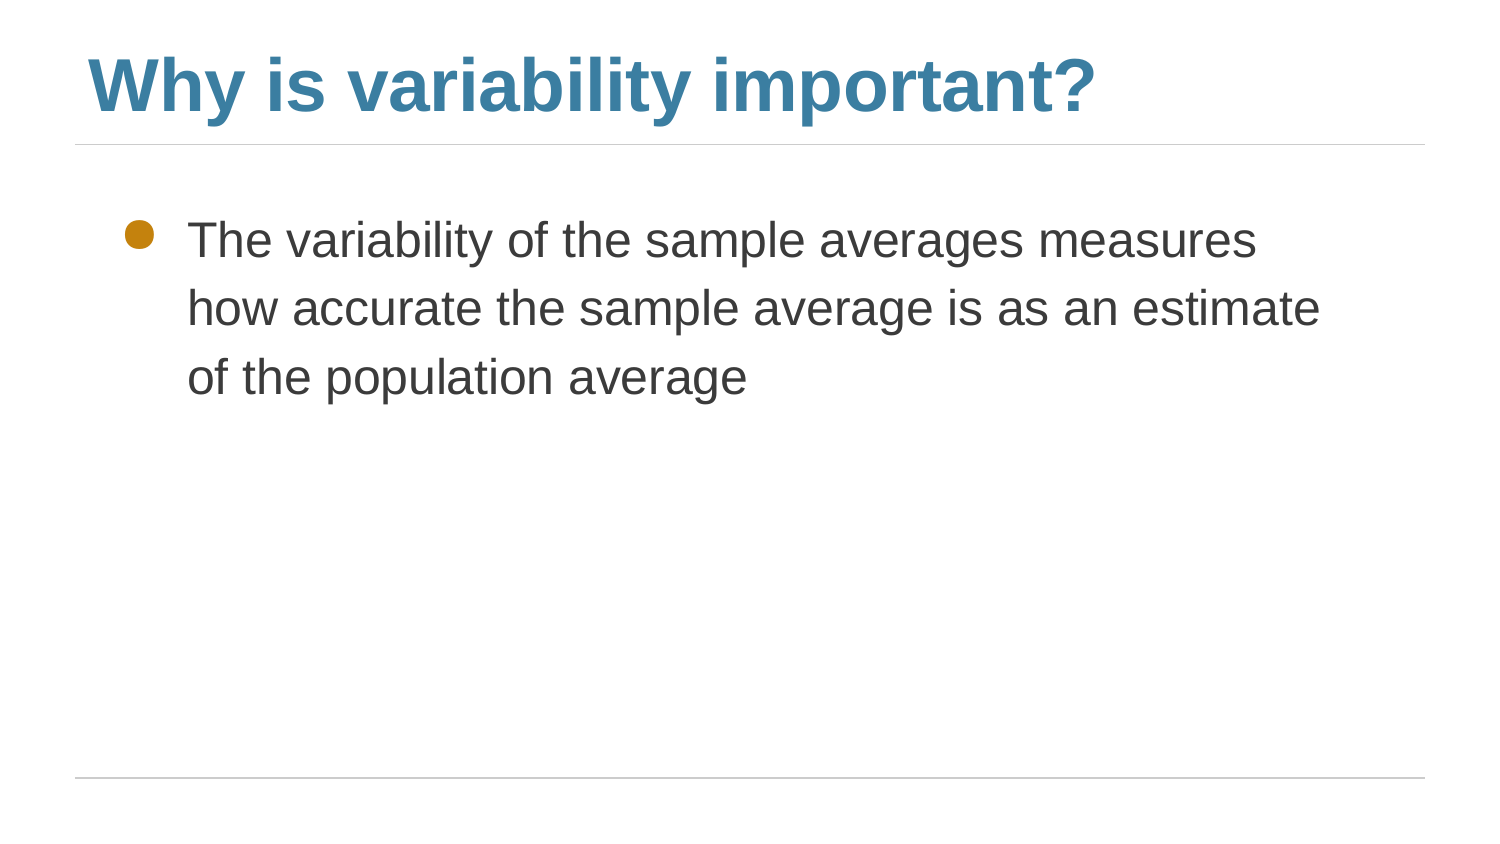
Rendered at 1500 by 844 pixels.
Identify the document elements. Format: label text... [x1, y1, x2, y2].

text_box The variability of the sample averages measures how accurate the sample average is as an estimate of the population average [117, 196, 1383, 542]
title Why is variability important? [86, 34, 1268, 178]
